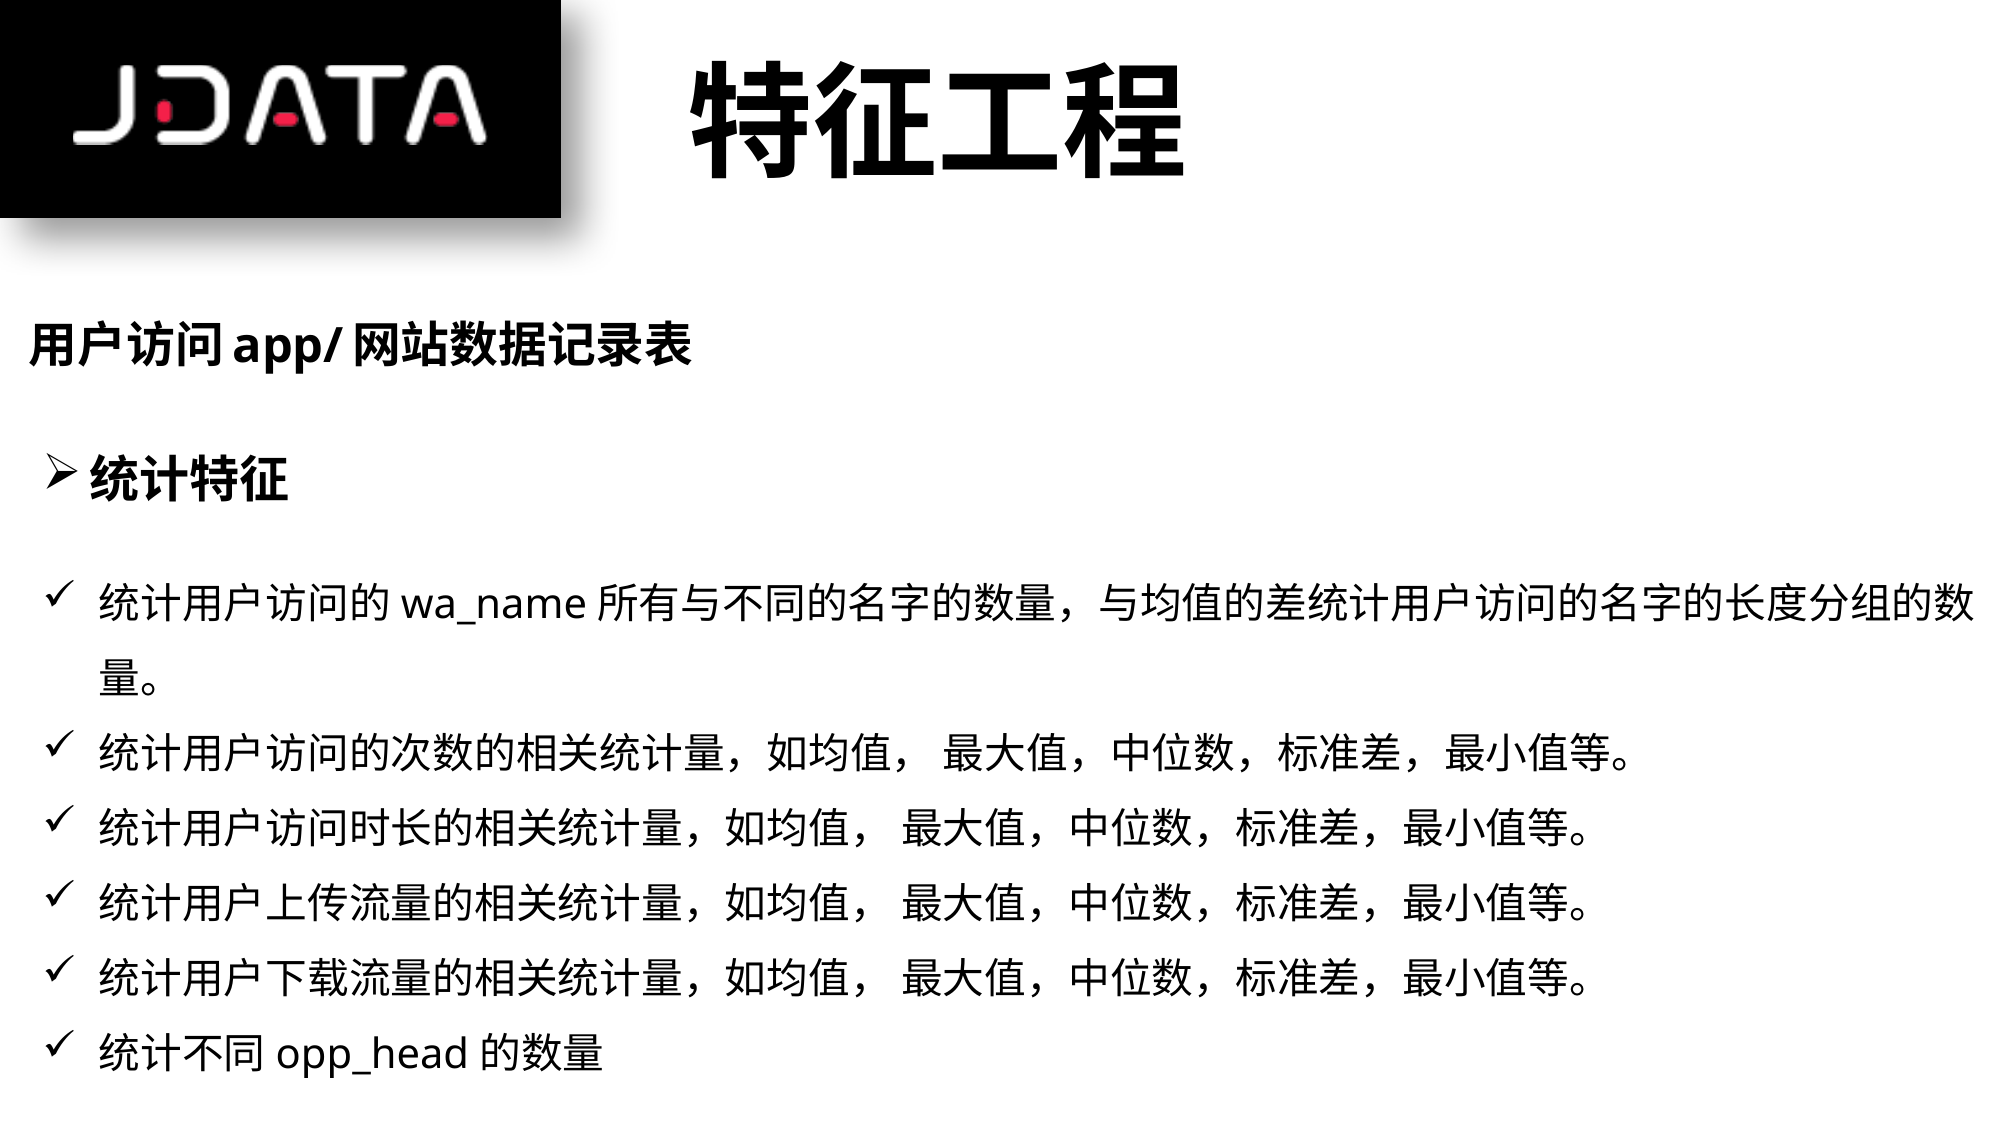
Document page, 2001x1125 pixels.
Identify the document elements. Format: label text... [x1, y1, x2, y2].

picture [72, 64, 489, 146]
subtitle 用户访问app/网站数据记录表 [0, 312, 723, 405]
text_box 统计特征 统计用户访问的wa_name所有与不同的名字的数量，与均值的差统计用户访问的名字的长度分组的数量。 统计用户访问的次数的相关统计量，如均值， 最大值，中位数，标准差，最小值等。 统计用户访问时长的相关统计量，如均值， 最大值，中位数，标准差，最小值等。 统计用户上传流量的相关统计量，如均值， 最大值，中位数，标准差，最小值等。 统计用户下载流量的相关统计量，如均值， 最大值，中位数，标准差，最小值等。 统计不同opp_head的数量 [27, 439, 2000, 1085]
title 特征工程 [591, 0, 1688, 202]
